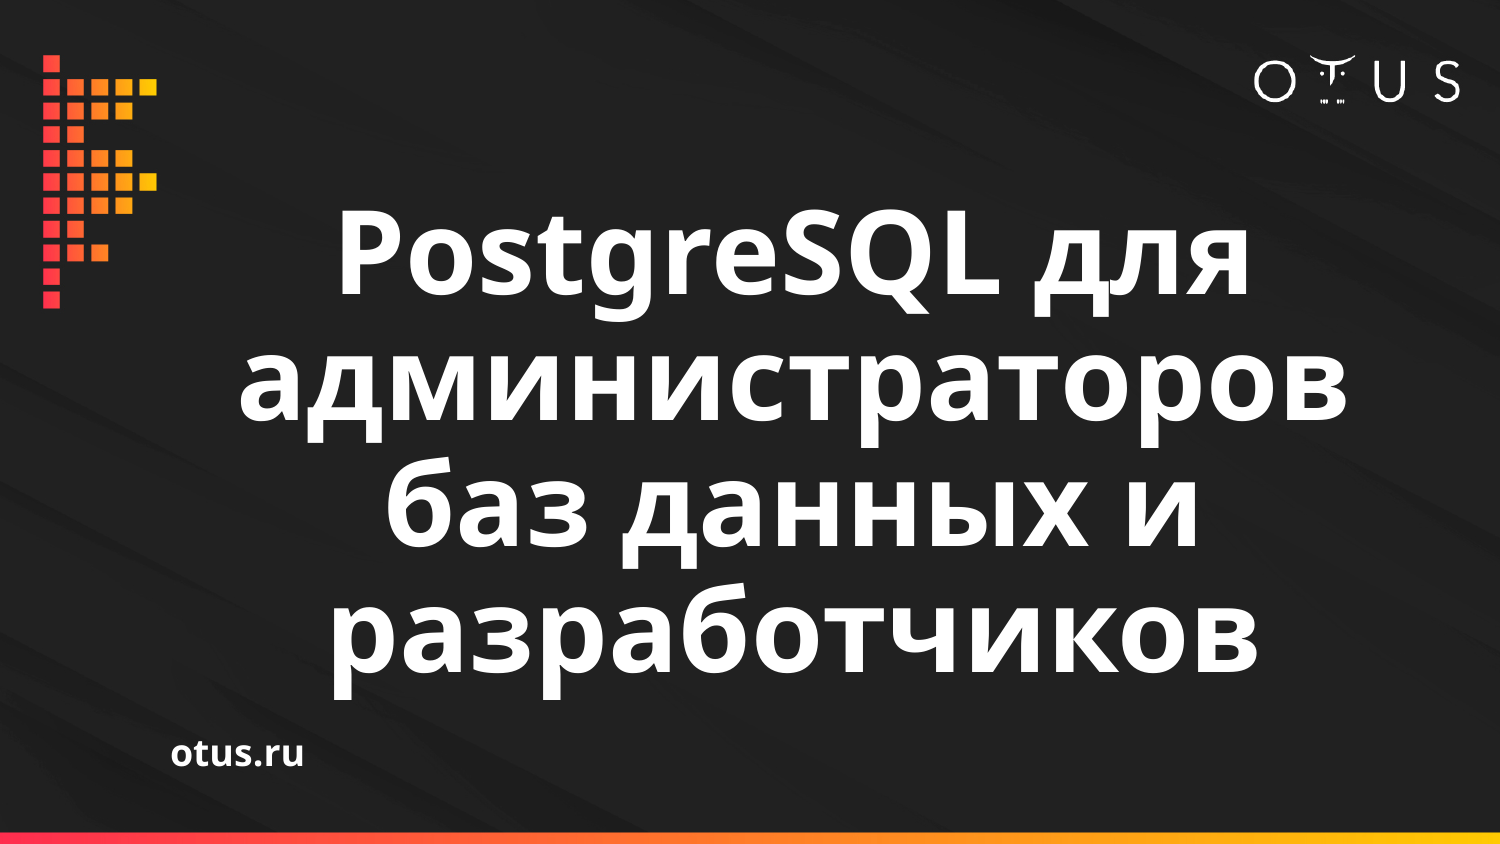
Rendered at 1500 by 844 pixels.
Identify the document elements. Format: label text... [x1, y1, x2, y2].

subtitle otus.ru [154, 713, 1500, 793]
title PostgreSQL для администраторов баз данных и разработчиков [188, 178, 1400, 714]
picture [0, 0, 1500, 844]
